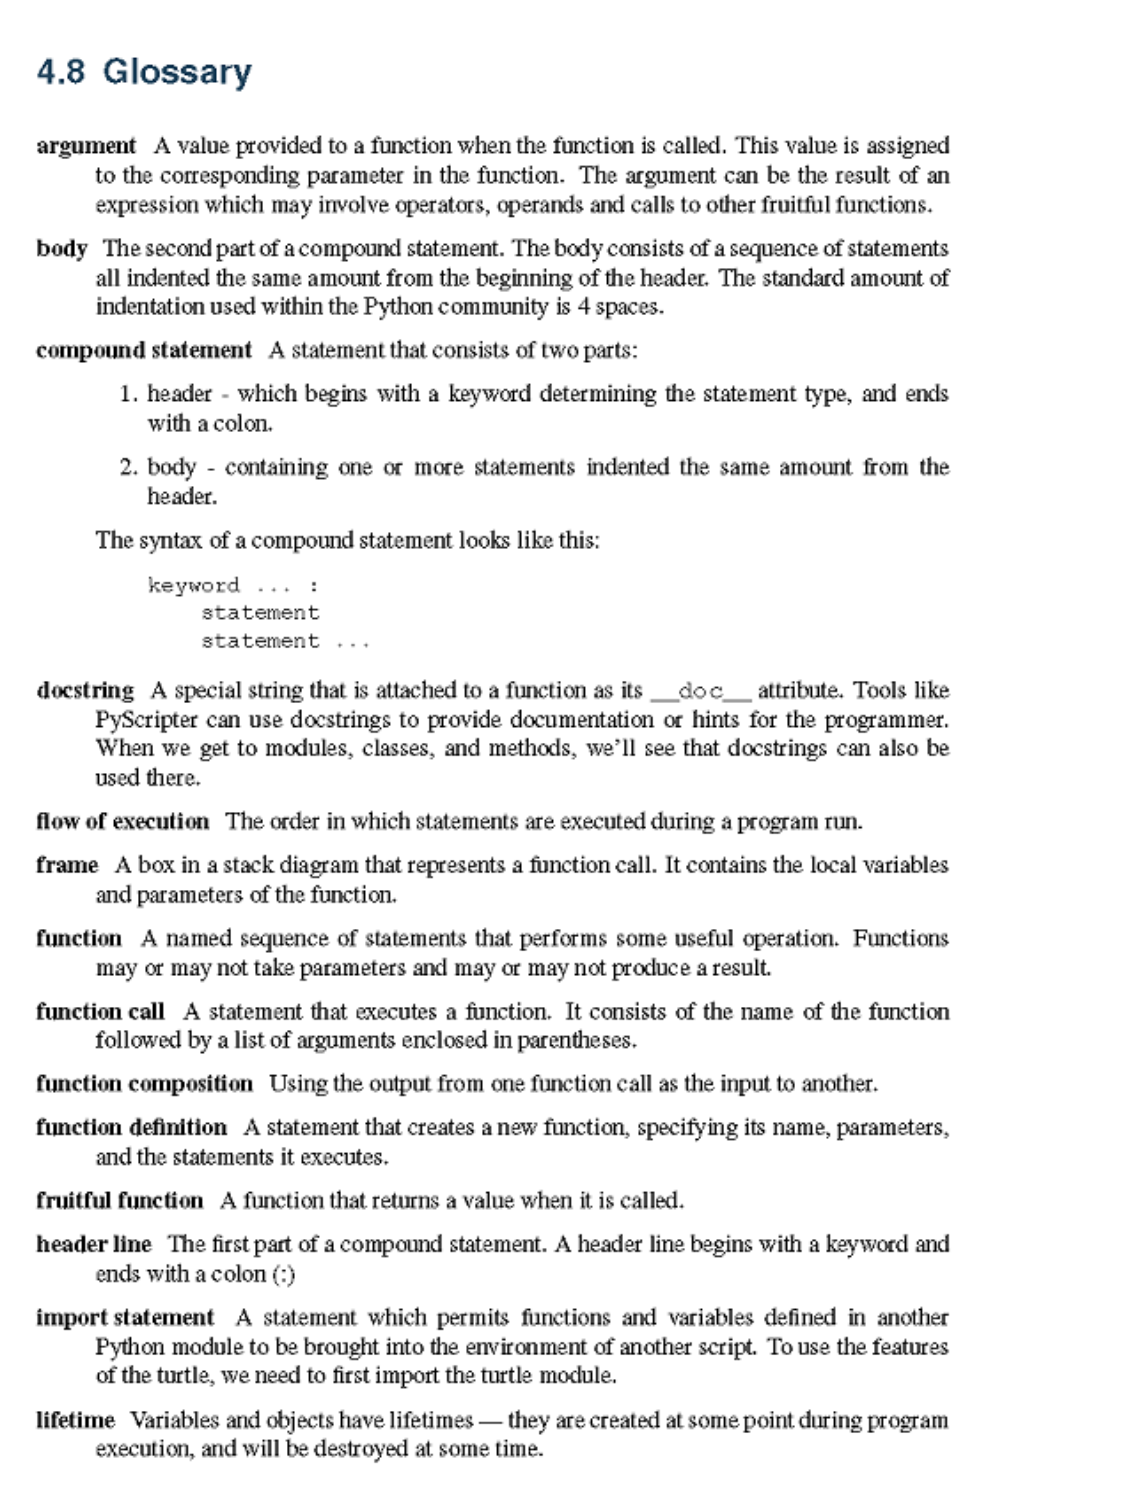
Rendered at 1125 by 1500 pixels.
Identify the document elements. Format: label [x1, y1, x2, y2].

picture [20, 35, 967, 1472]
